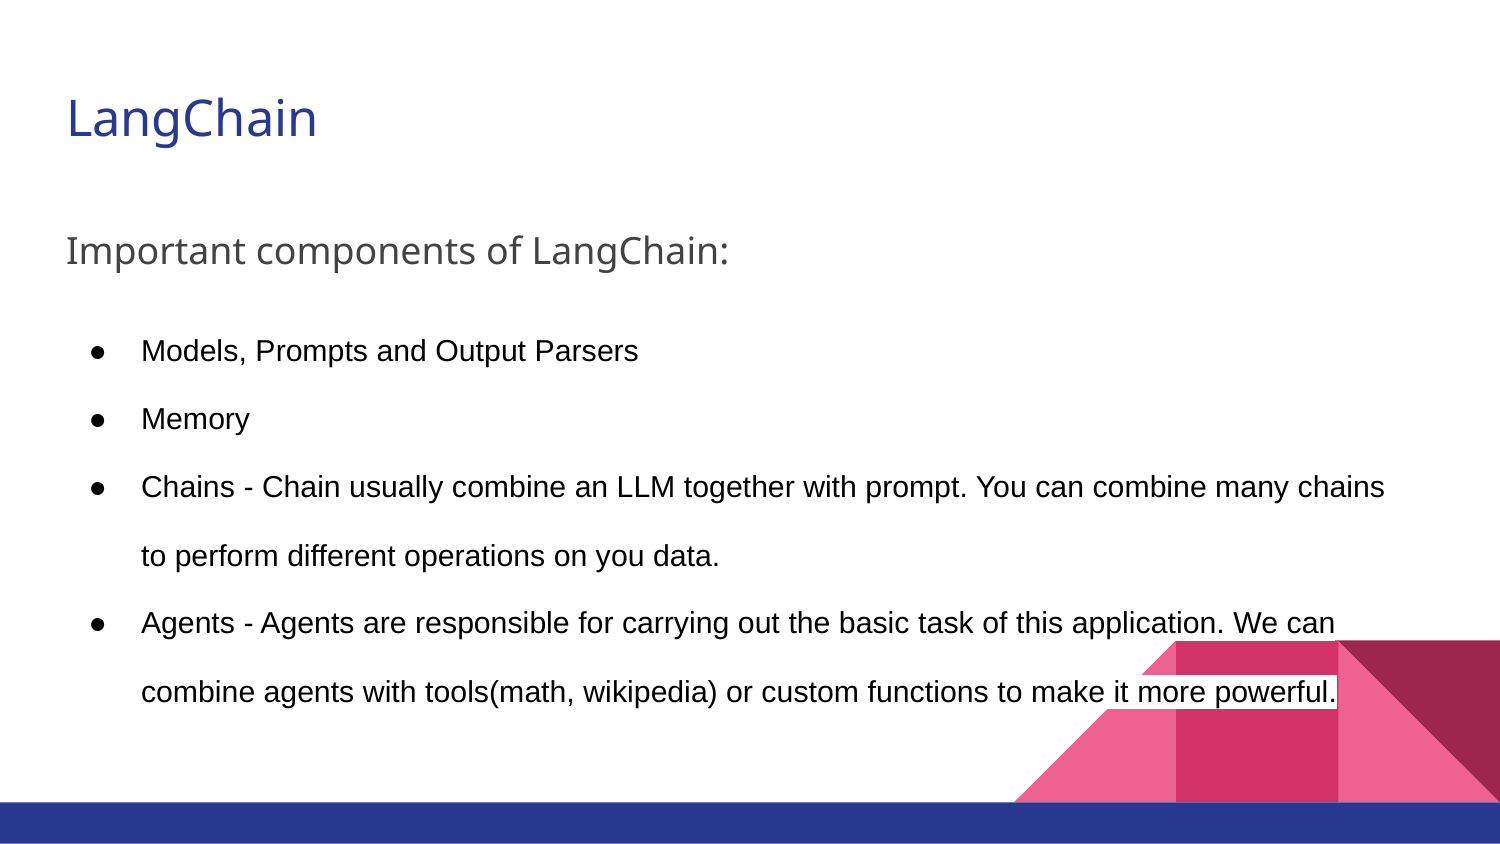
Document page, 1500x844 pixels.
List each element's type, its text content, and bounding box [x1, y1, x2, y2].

title LangChain [51, 67, 1449, 167]
list Important components of LangChain: Models, Prompts and Output Parsers Memory Chains - Chain usually combine an LLM together with prompt. You can combine many chains to perform different operations on you data. Agents - Agents are responsible for carrying out the basic task of this application. We can combine agents with tools(math, wikipedia) or custom functions to make it more powerful. [51, 201, 1449, 750]
